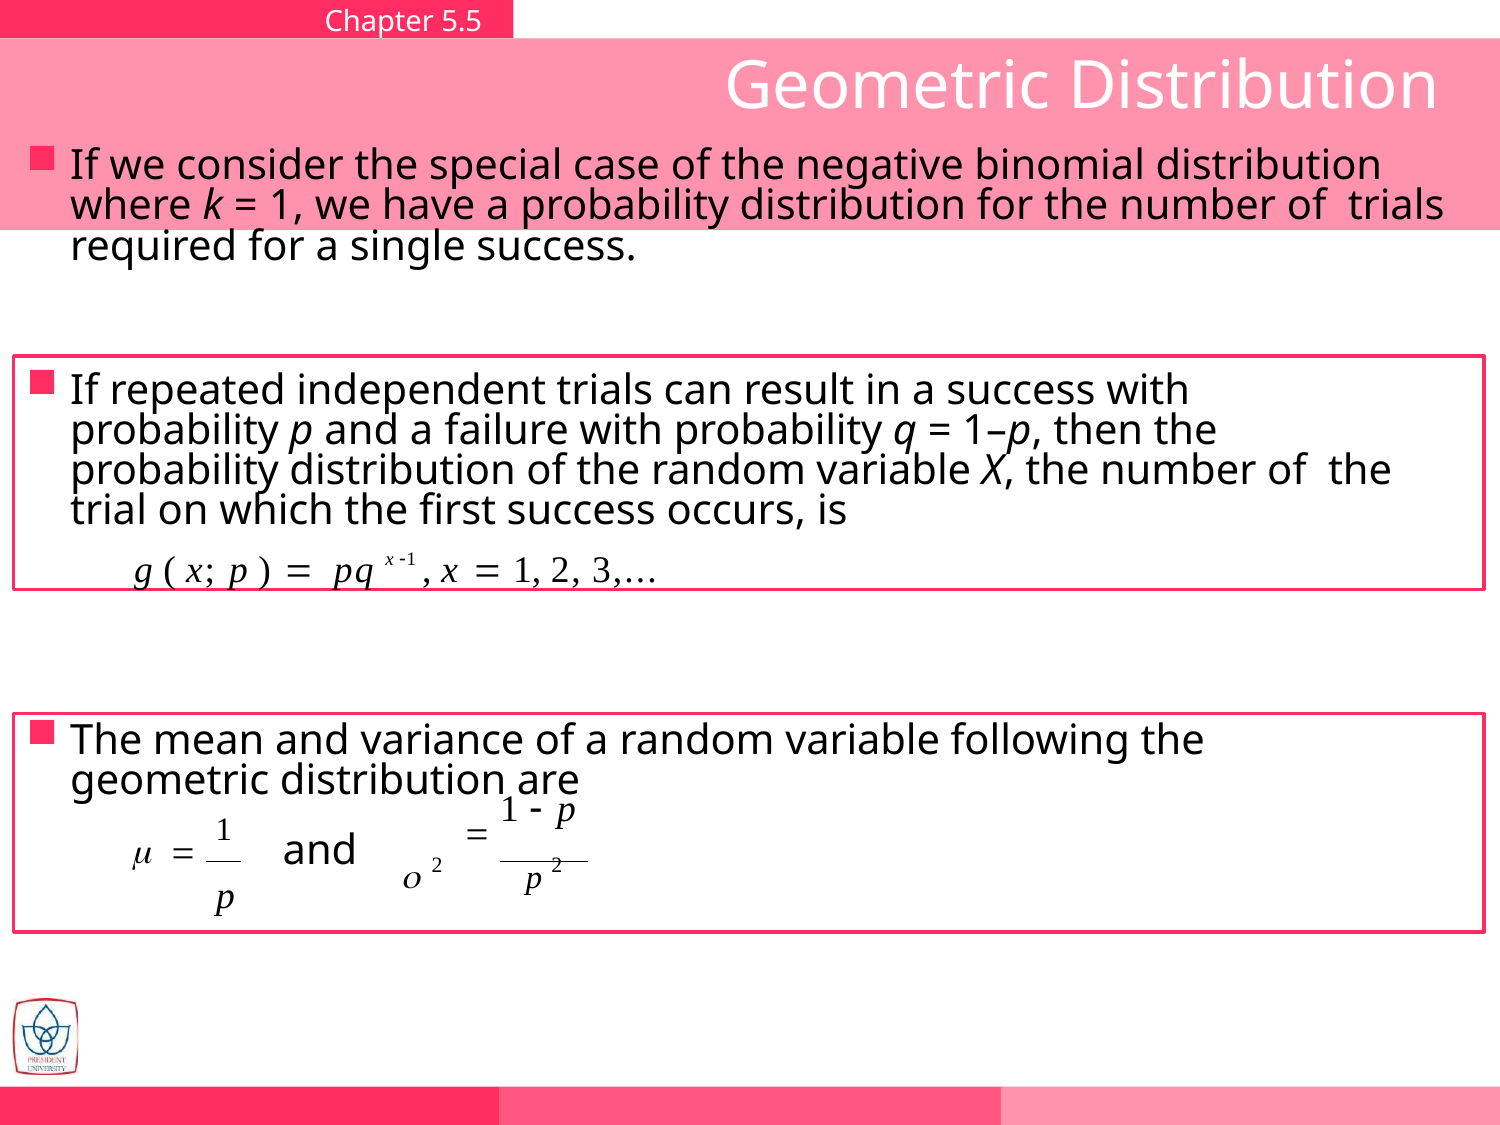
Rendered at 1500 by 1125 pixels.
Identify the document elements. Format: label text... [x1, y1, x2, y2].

title Geometric Distribution [0, 38, 1500, 231]
text_box [13, 713, 1485, 933]
text_box Chapter 5.5 Negative Binomial and Geometric Distributions [322, 0, 1500, 37]
text_box If repeated independent trials can result in a success with probability p and a failure with probability q = 1–p, then the probability distribution of the random variable X, the number of the trial on which the first success occurs, is g ( x; p )  pq x 1 , x  1, 2, 3,... [13, 356, 1485, 590]
text_box   1 and p [125, 829, 361, 916]
text_box If we consider the special case of the negative binomial distribution where k = 1, we have a probability distribution for the number of trials required for a single success. [24, 136, 1487, 269]
picture [12, 998, 79, 1075]
